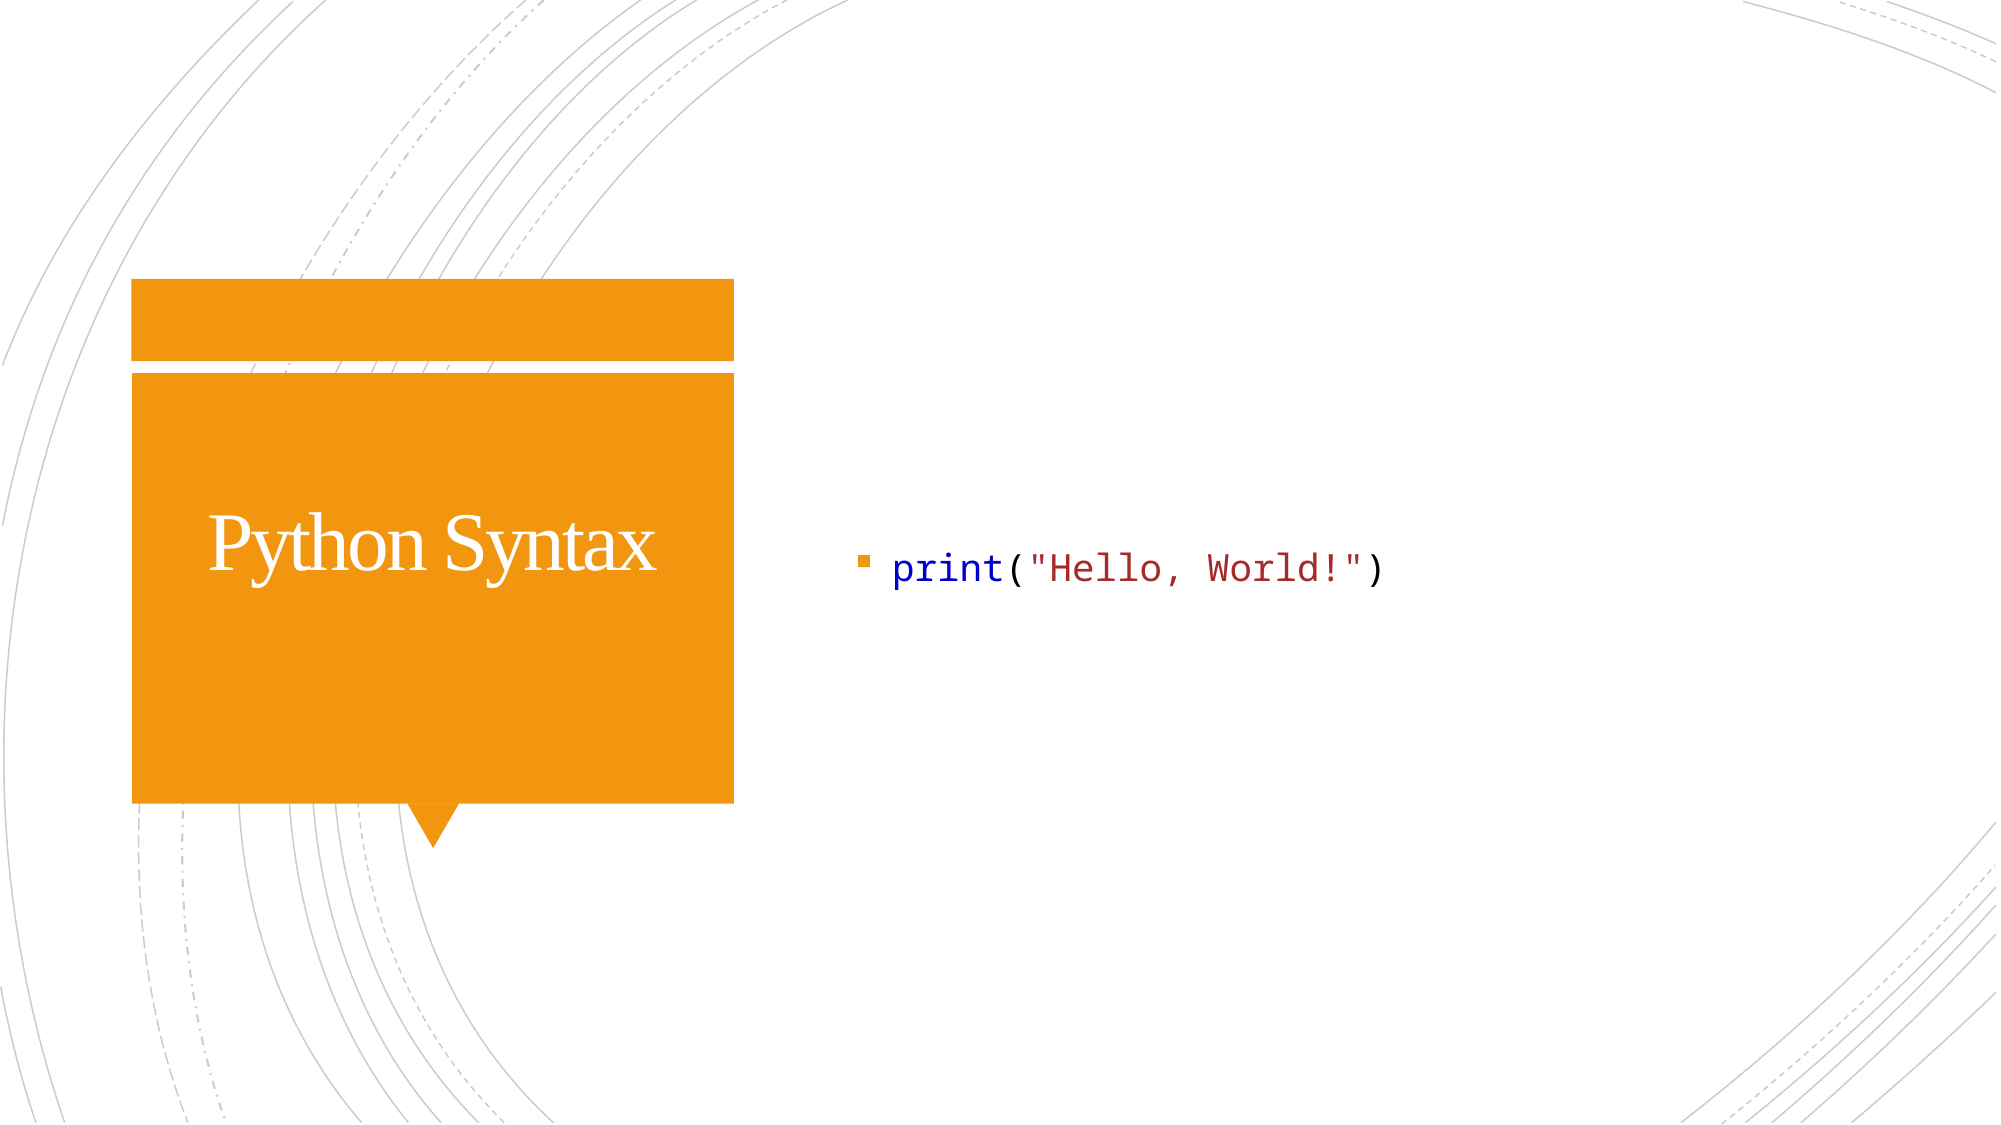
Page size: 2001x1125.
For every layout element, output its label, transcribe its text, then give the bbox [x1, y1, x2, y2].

list print("Hello, World!") [839, 131, 1871, 993]
title Python Syntax [145, 385, 720, 789]
